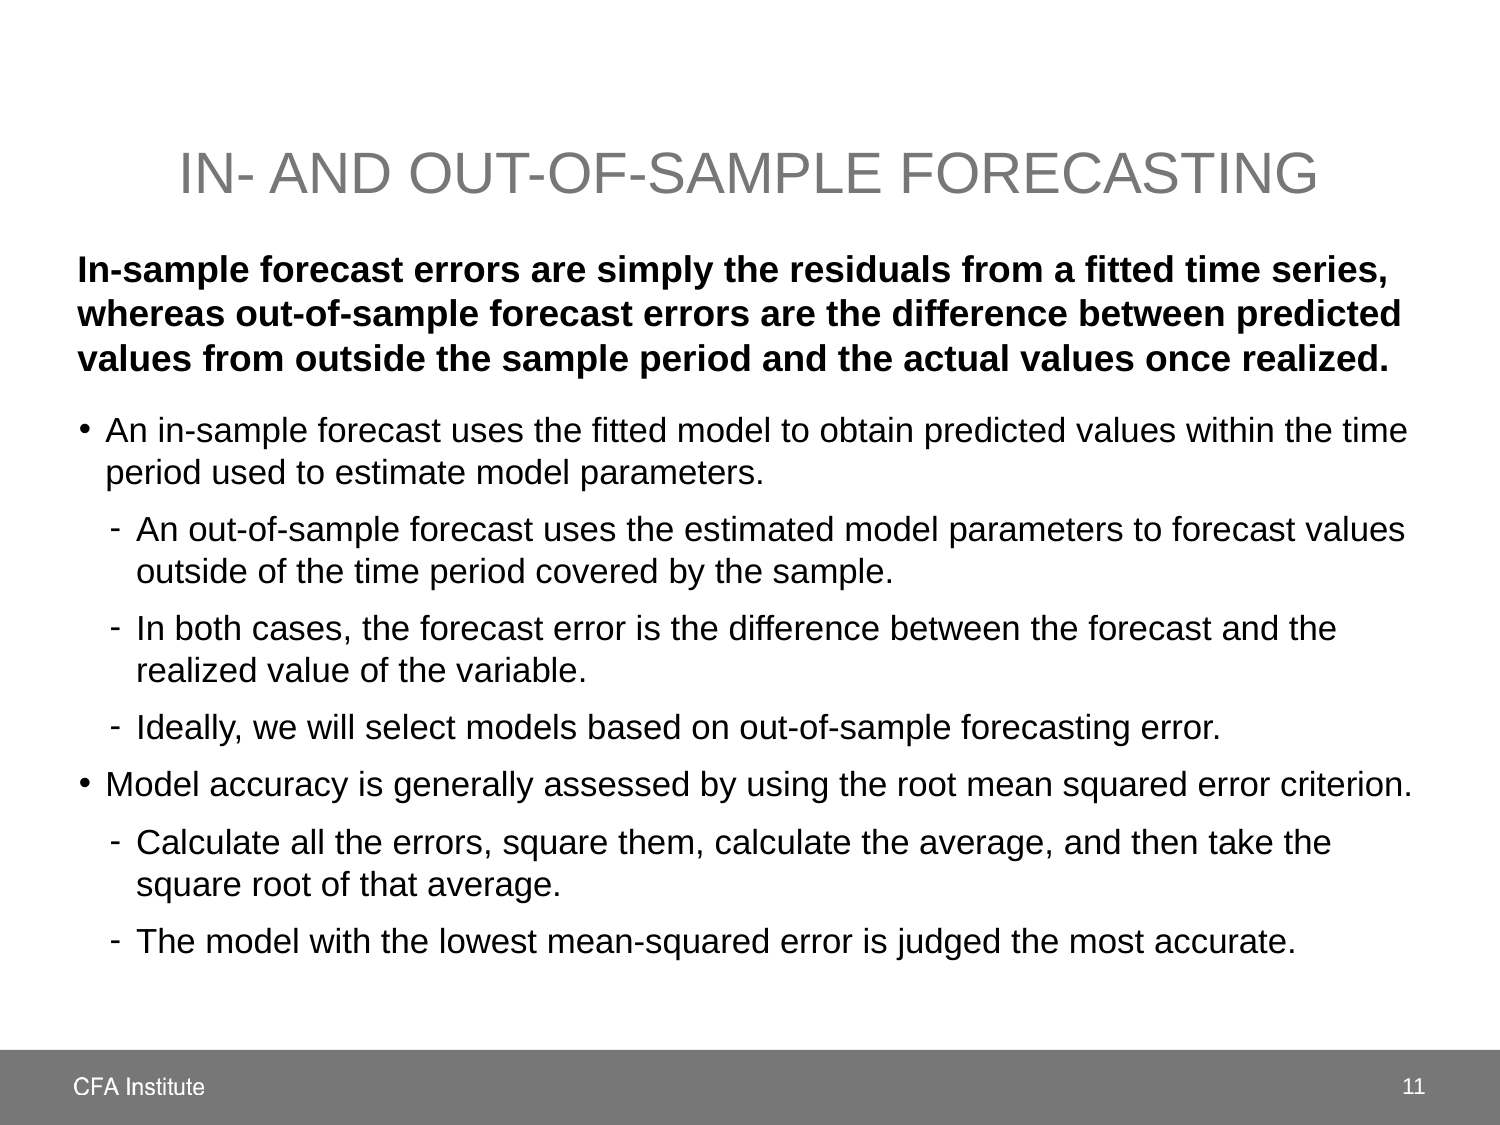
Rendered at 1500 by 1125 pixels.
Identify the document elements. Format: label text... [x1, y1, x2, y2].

title In- and out-of-sample forecasting [62, 24, 1437, 213]
slide_number 11 [1312, 1055, 1442, 1116]
list An in-sample forecast uses the fitted model to obtain predicted values within the time period used to estimate model parameters. An out-of-sample forecast uses the estimated model parameters to forecast values outside of the time period covered by the sample. In both cases, the forecast error is the difference between the forecast and the realized value of the variable. Ideally, we will select models based on out-of-sample forecasting error. Model accuracy is generally assessed by using the root mean squared error criterion. Calculate all the errors, square them, calculate the average, and then take the square root of that average. The model with the lowest mean-squared error is judged the most accurate. [62, 399, 1437, 1013]
picture [74, 1077, 204, 1095]
list In-sample forecast errors are simply the residuals from a fitted time series, whereas out-of-sample forecast errors are the difference between predicted values from outside the sample period and the actual values once realized. [62, 237, 1438, 400]
